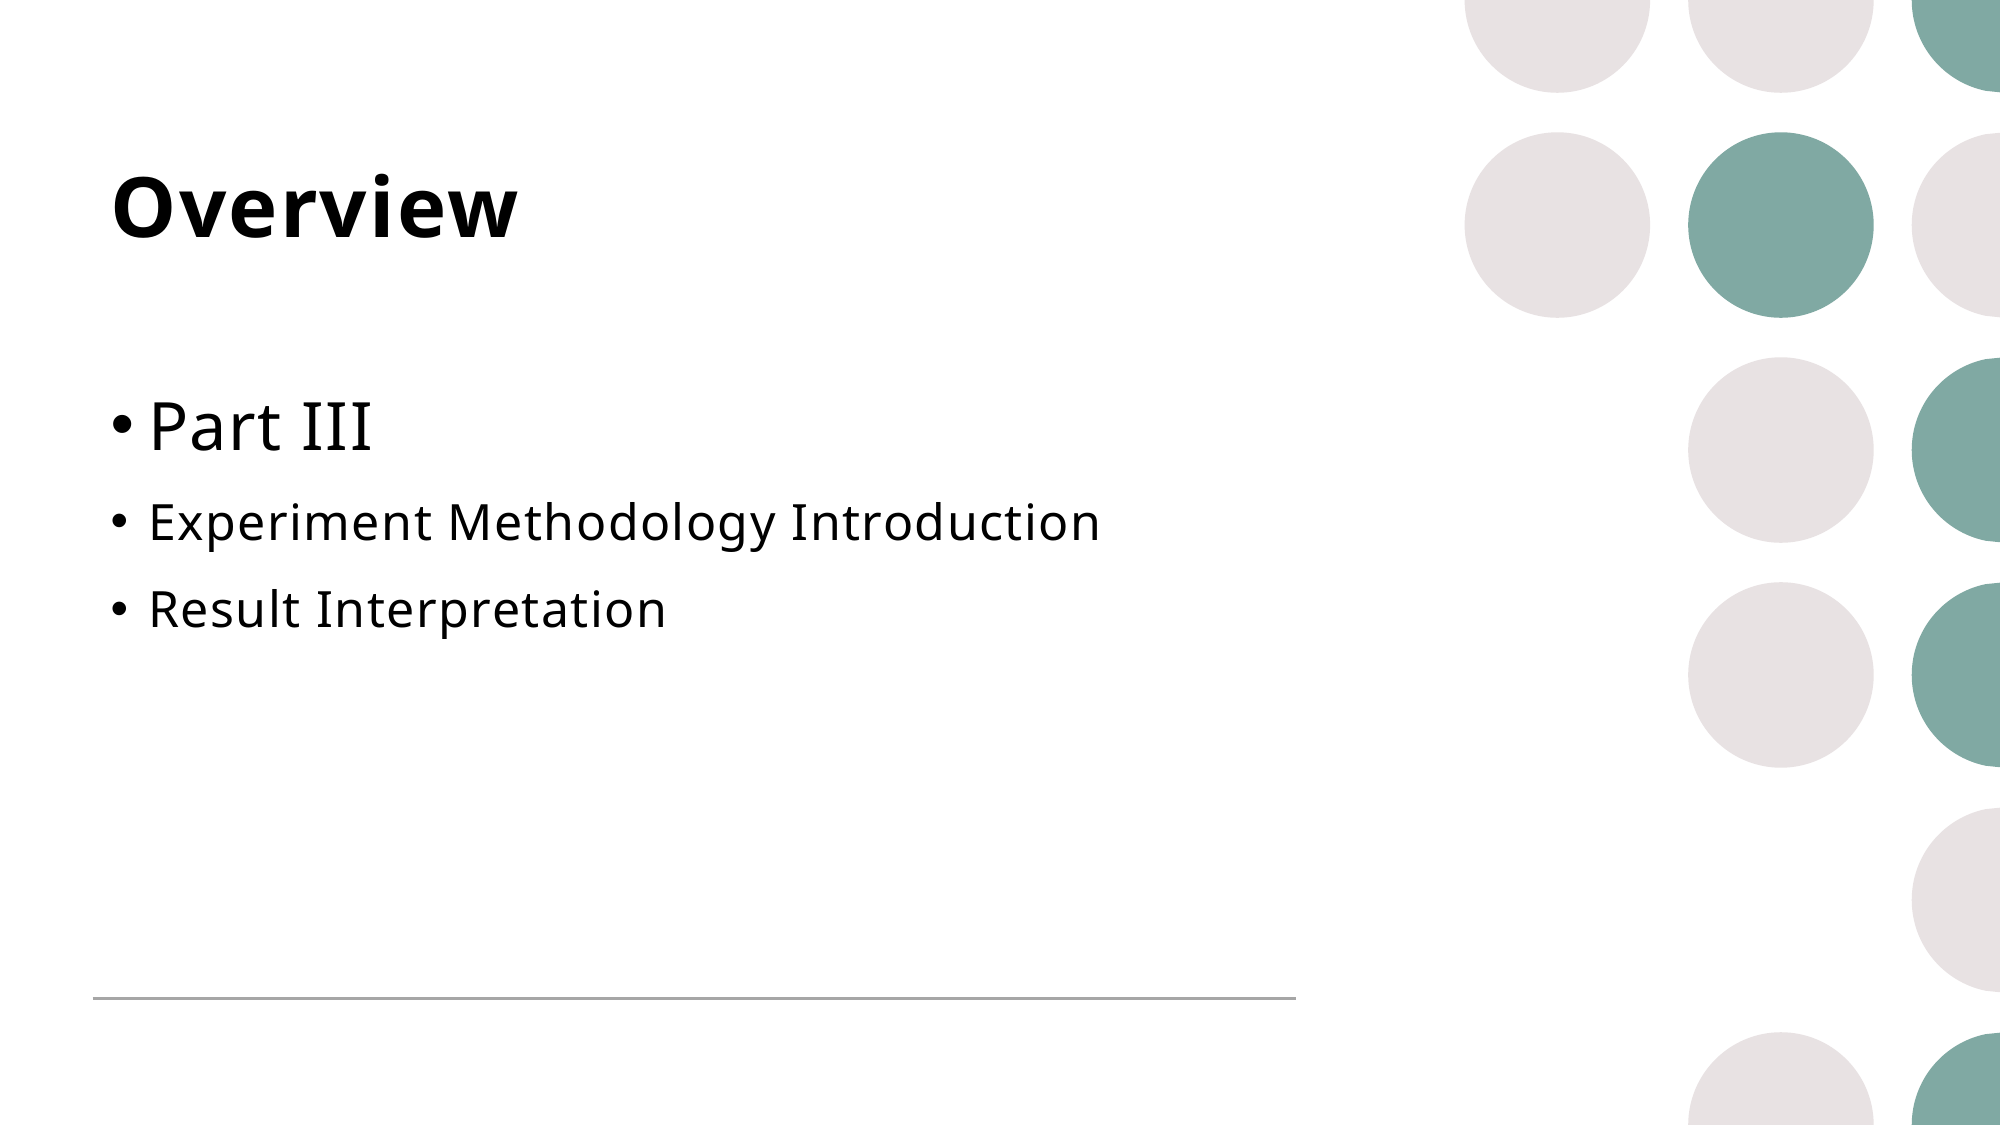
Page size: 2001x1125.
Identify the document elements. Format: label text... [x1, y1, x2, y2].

list Part III Experiment Methodology Introduction Result Interpretation [92, 354, 1755, 946]
title Overview [92, 126, 1755, 335]
